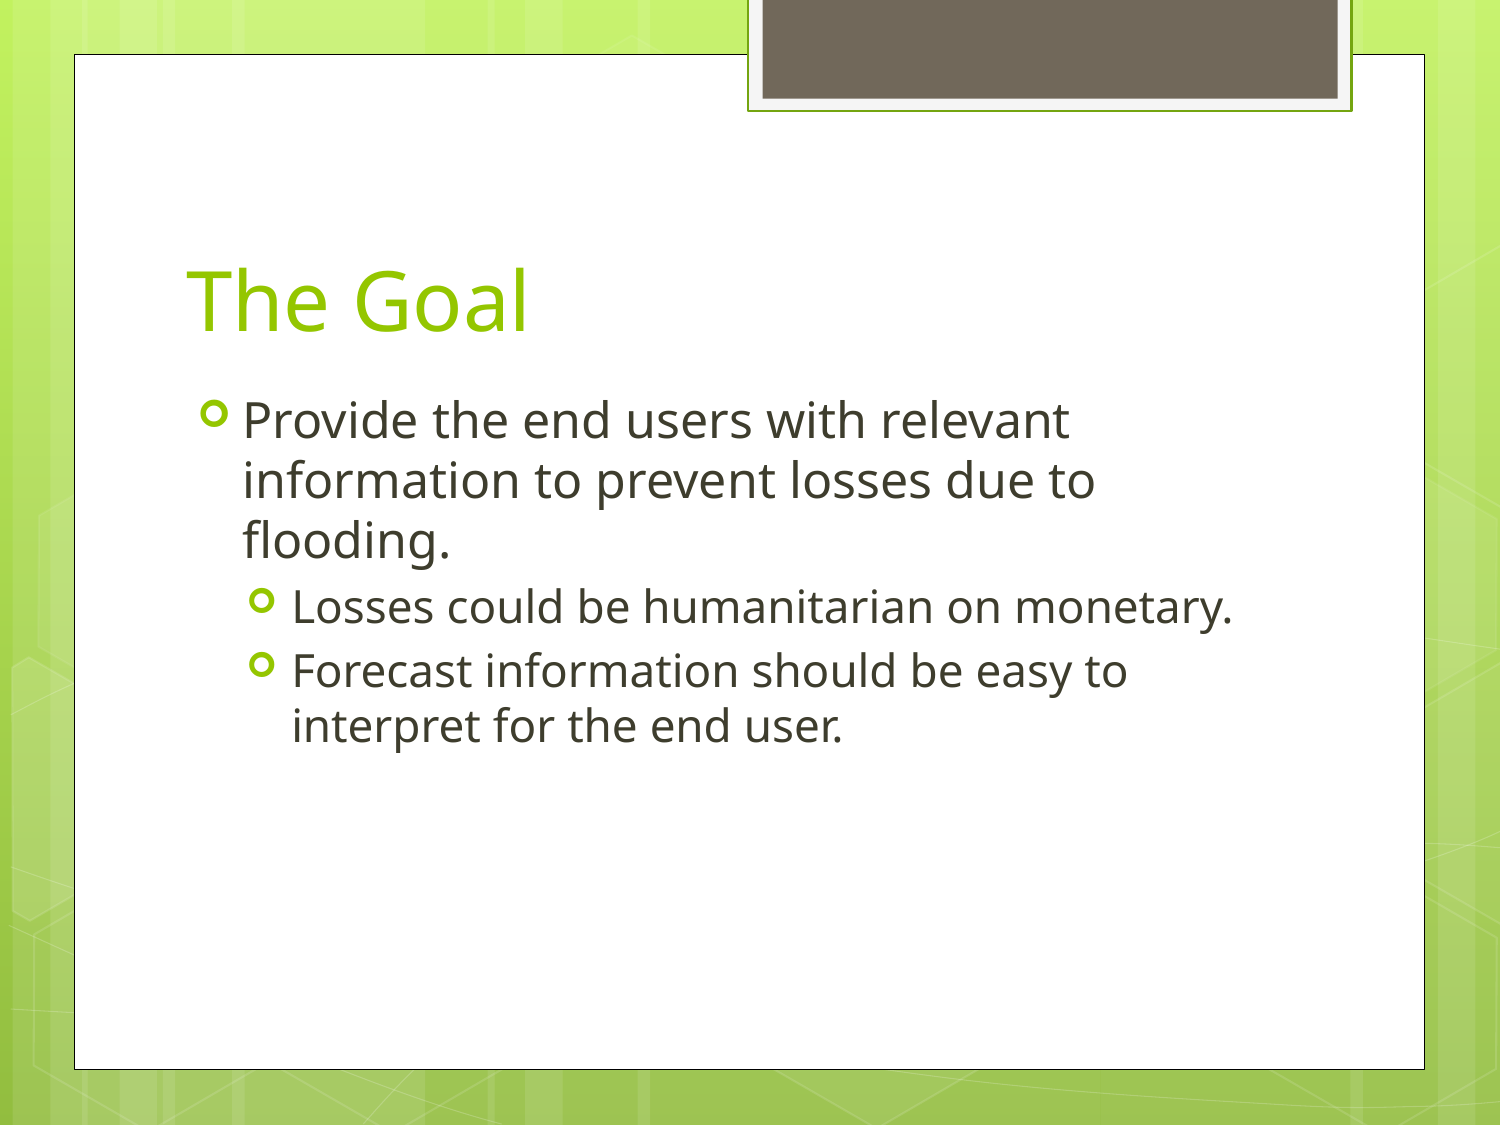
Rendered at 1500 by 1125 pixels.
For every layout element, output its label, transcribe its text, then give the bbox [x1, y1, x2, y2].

title The Goal [171, 168, 1324, 357]
list Provide the end users with relevant information to prevent losses due to flooding. Losses could be humanitarian on monetary. Forecast information should be easy to interpret for the end user. [171, 381, 1283, 957]
